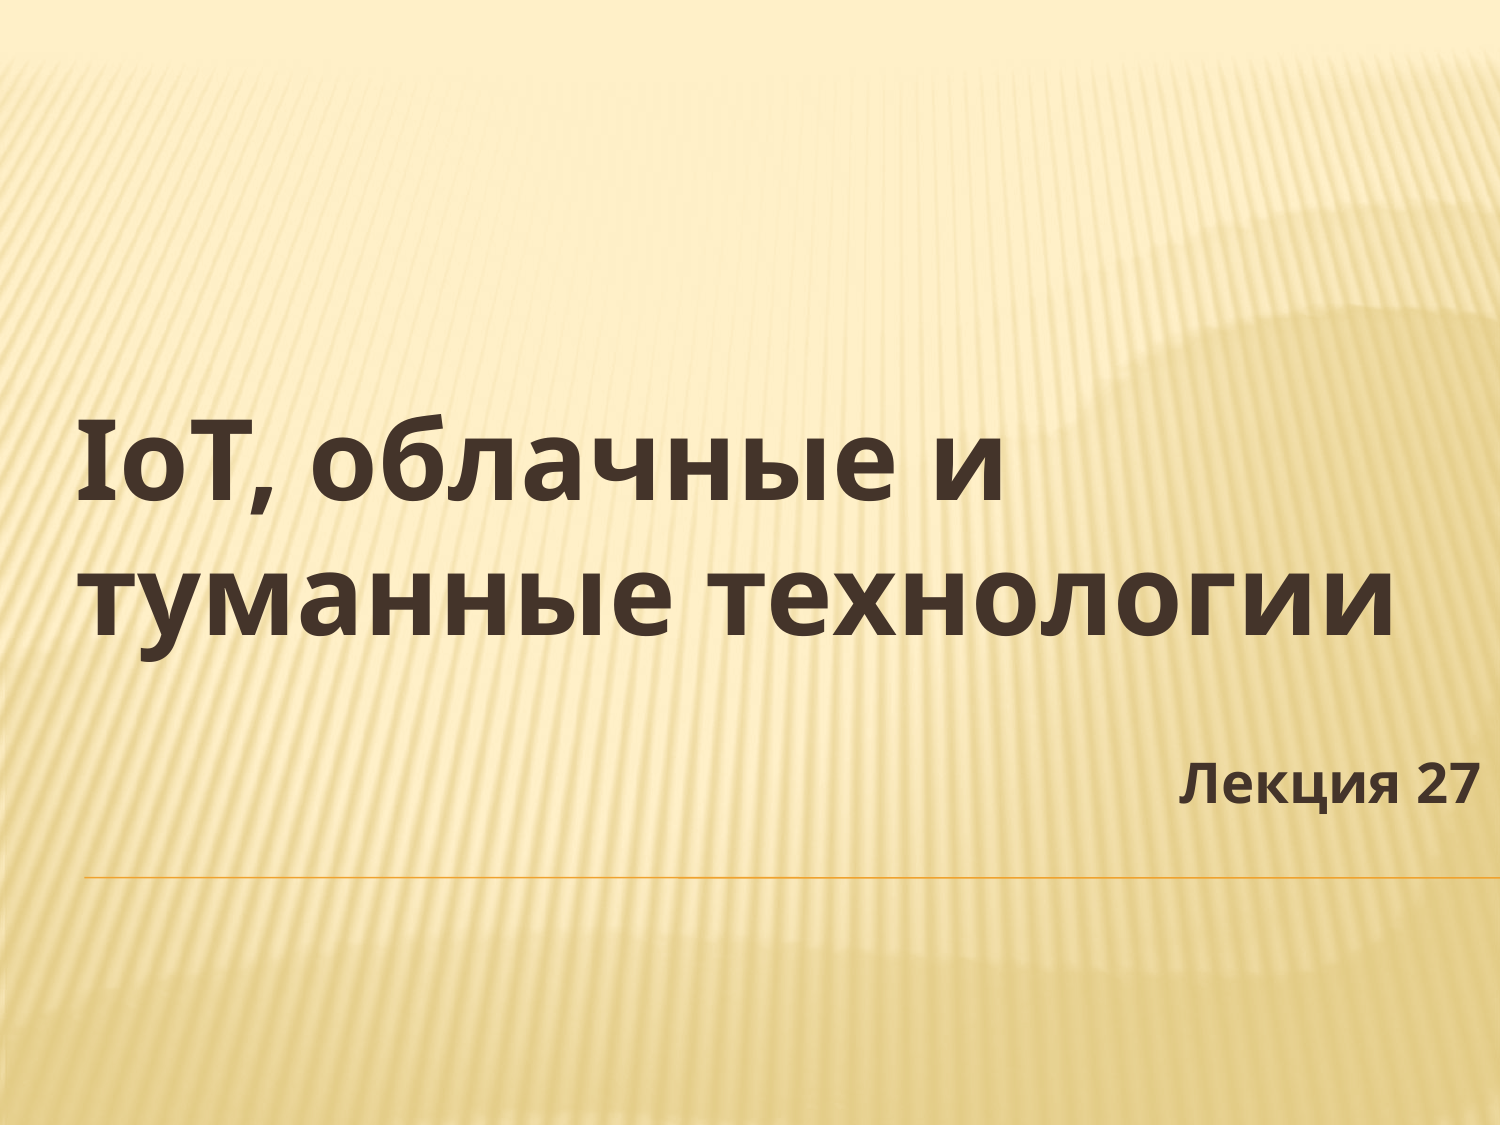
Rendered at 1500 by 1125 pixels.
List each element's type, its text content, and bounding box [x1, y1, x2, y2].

subtitle IoT, облачные и туманные технологии Лекция 27 [61, 349, 1497, 823]
